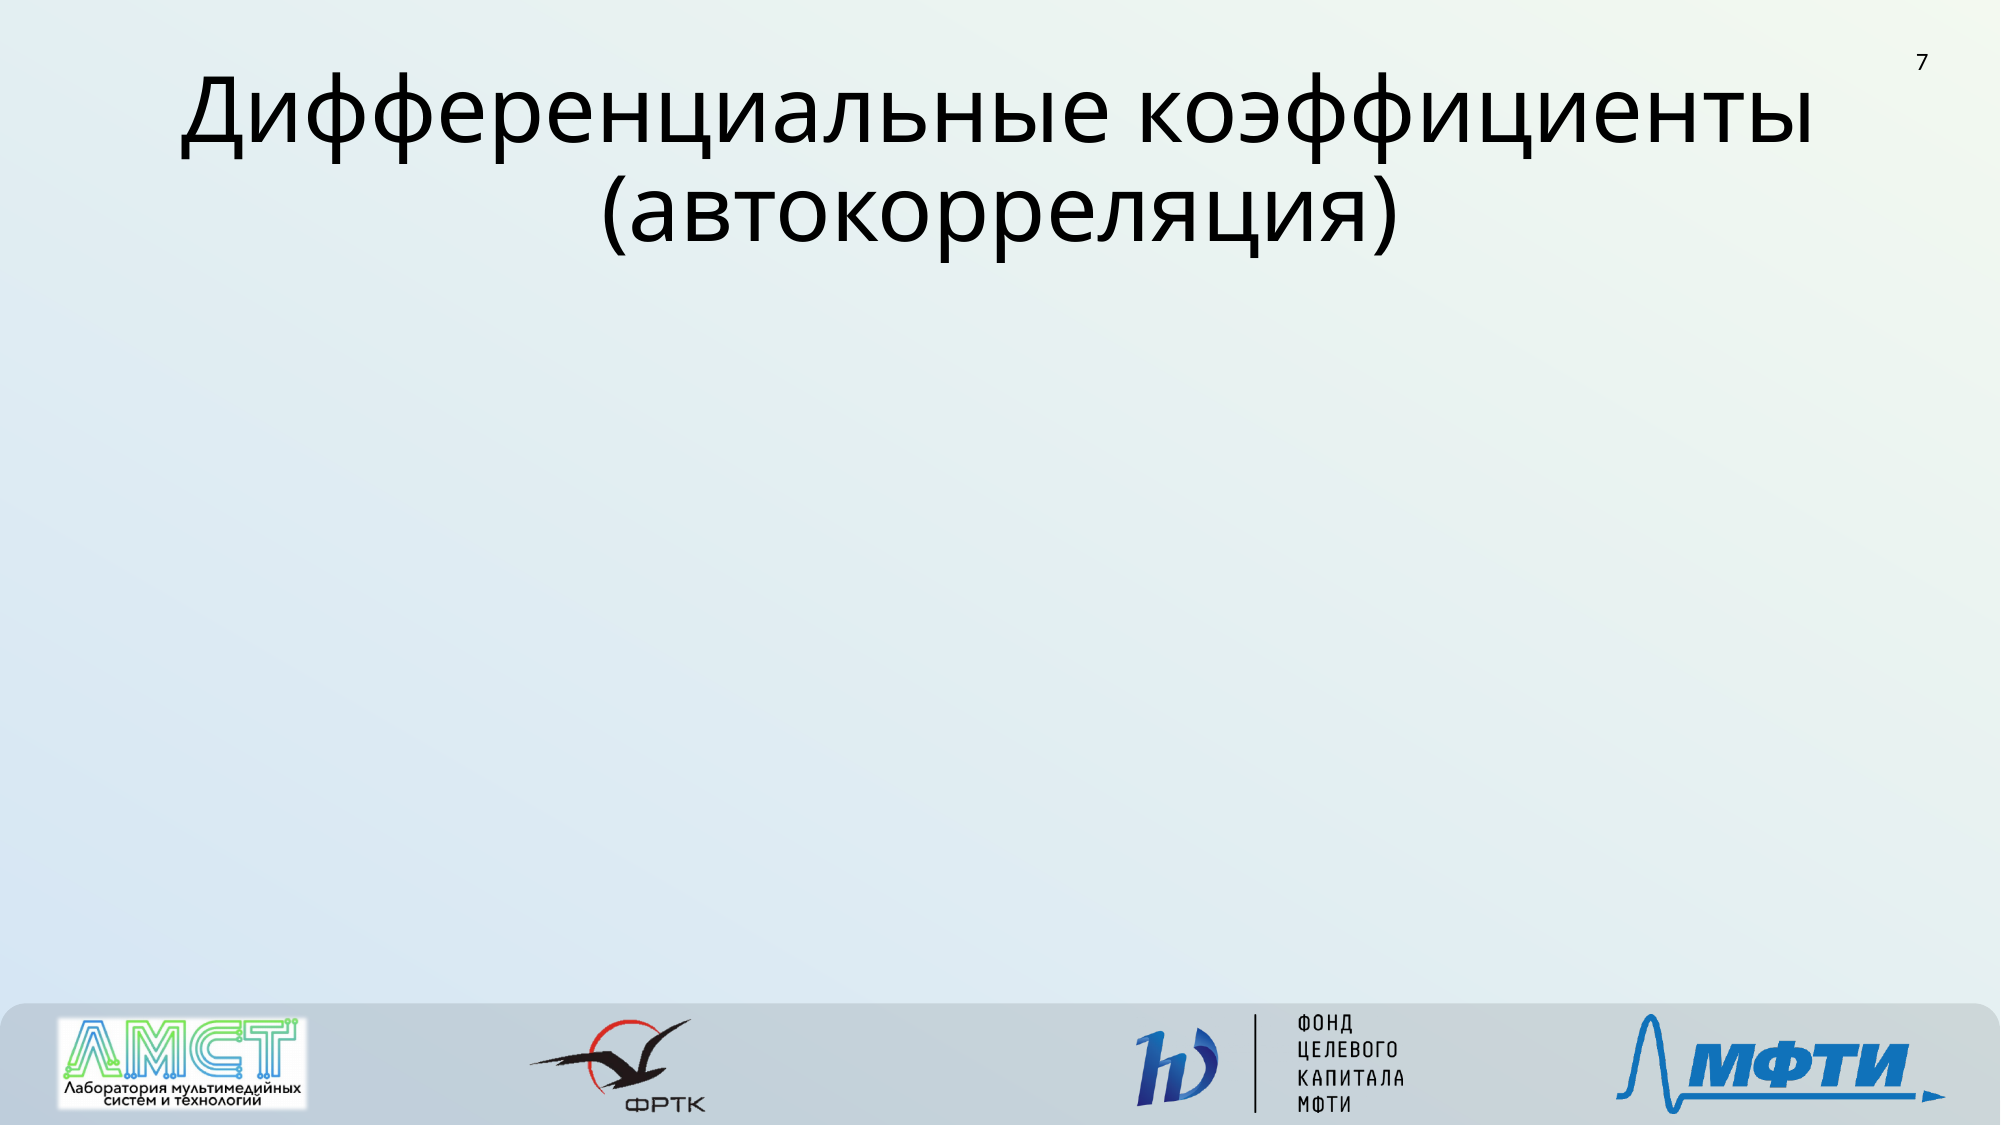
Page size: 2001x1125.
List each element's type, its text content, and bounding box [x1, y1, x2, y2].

slide_number 7 [1493, 30, 1944, 91]
picture [60, 1020, 304, 1107]
title Дифференциальные коэффициенты (автокорреляция) [0, 53, 2000, 272]
picture [1136, 1014, 1403, 1113]
picture [523, 1015, 714, 1113]
picture [1616, 1014, 1946, 1114]
